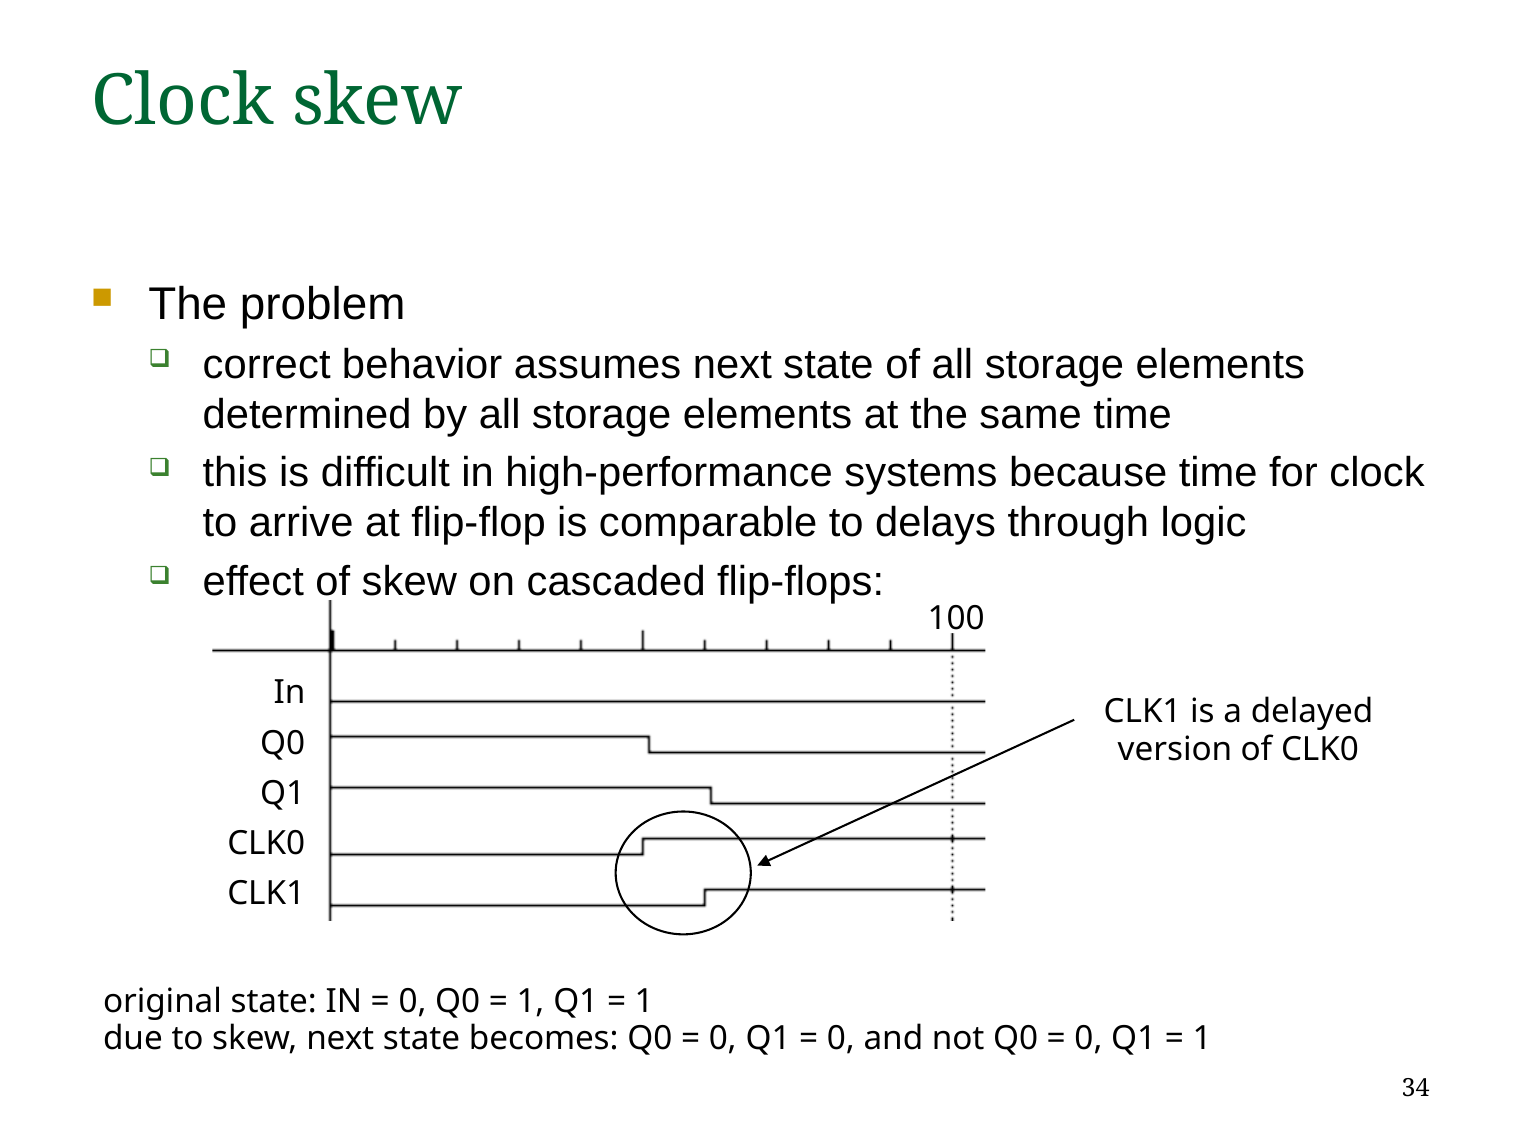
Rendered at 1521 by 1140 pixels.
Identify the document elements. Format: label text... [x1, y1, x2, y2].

picture [212, 599, 986, 922]
slide_number 34 [1089, 1037, 1445, 1114]
title Clock skew [75, 45, 1446, 236]
text_box original state: IN = 0, Q0 = 1, Q1 = 1 due to skew, next state becomes: Q0 = 0, Q1 = 0, and not Q0 = 0, Q1 = 1 [99, 1019, 1427, 1073]
list The problem correct behavior assumes next state of all storage elements determined by all storage elements at the same time this is difficult in high-performance systems because time for clock to arrive at flip-flop is comparable to delays through logic effect of skew on cascaded flip-flops: [75, 265, 1446, 1019]
